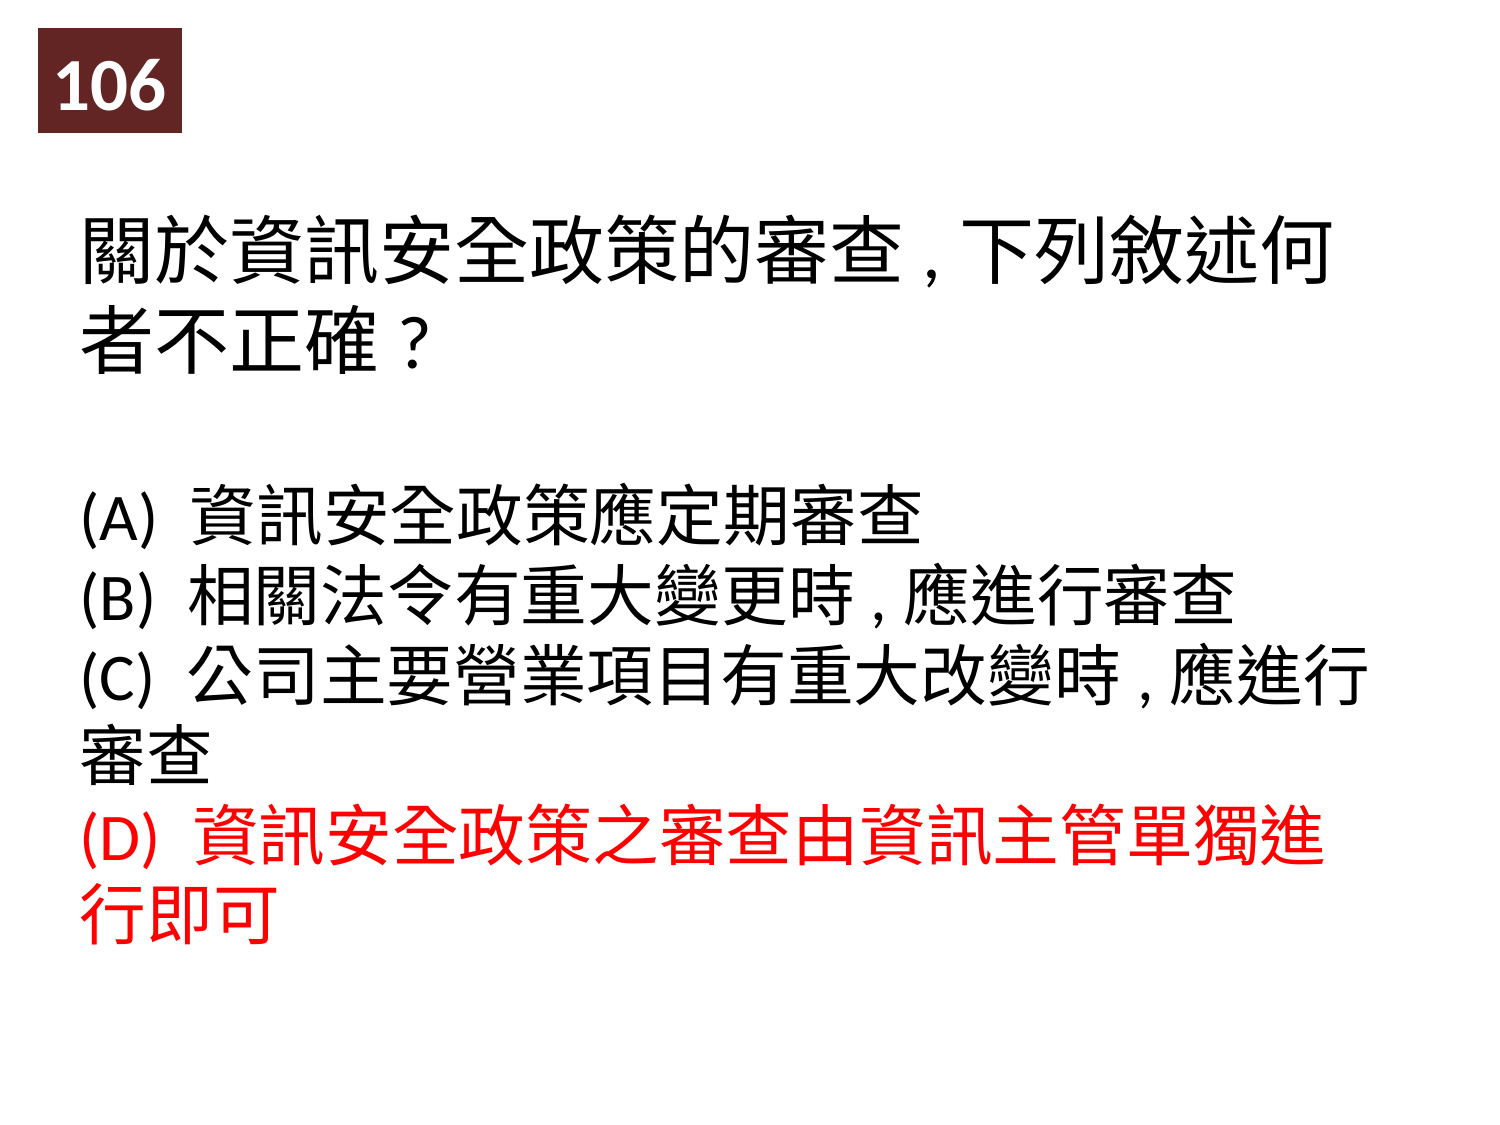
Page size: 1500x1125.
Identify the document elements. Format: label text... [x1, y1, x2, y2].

text_box 關於資訊安全政策的審查,下列敘述何者不正確? (A) 資訊安全政策應定期審查 (B) 相關法令有重大變更時,應進行審查 (C) 公司主要營業項目有重大改變時,應進行審查 (D) 資訊安全政策之審查由資訊主管單獨進行即可 [64, 196, 1388, 961]
text_box 106 [38, 28, 182, 133]
